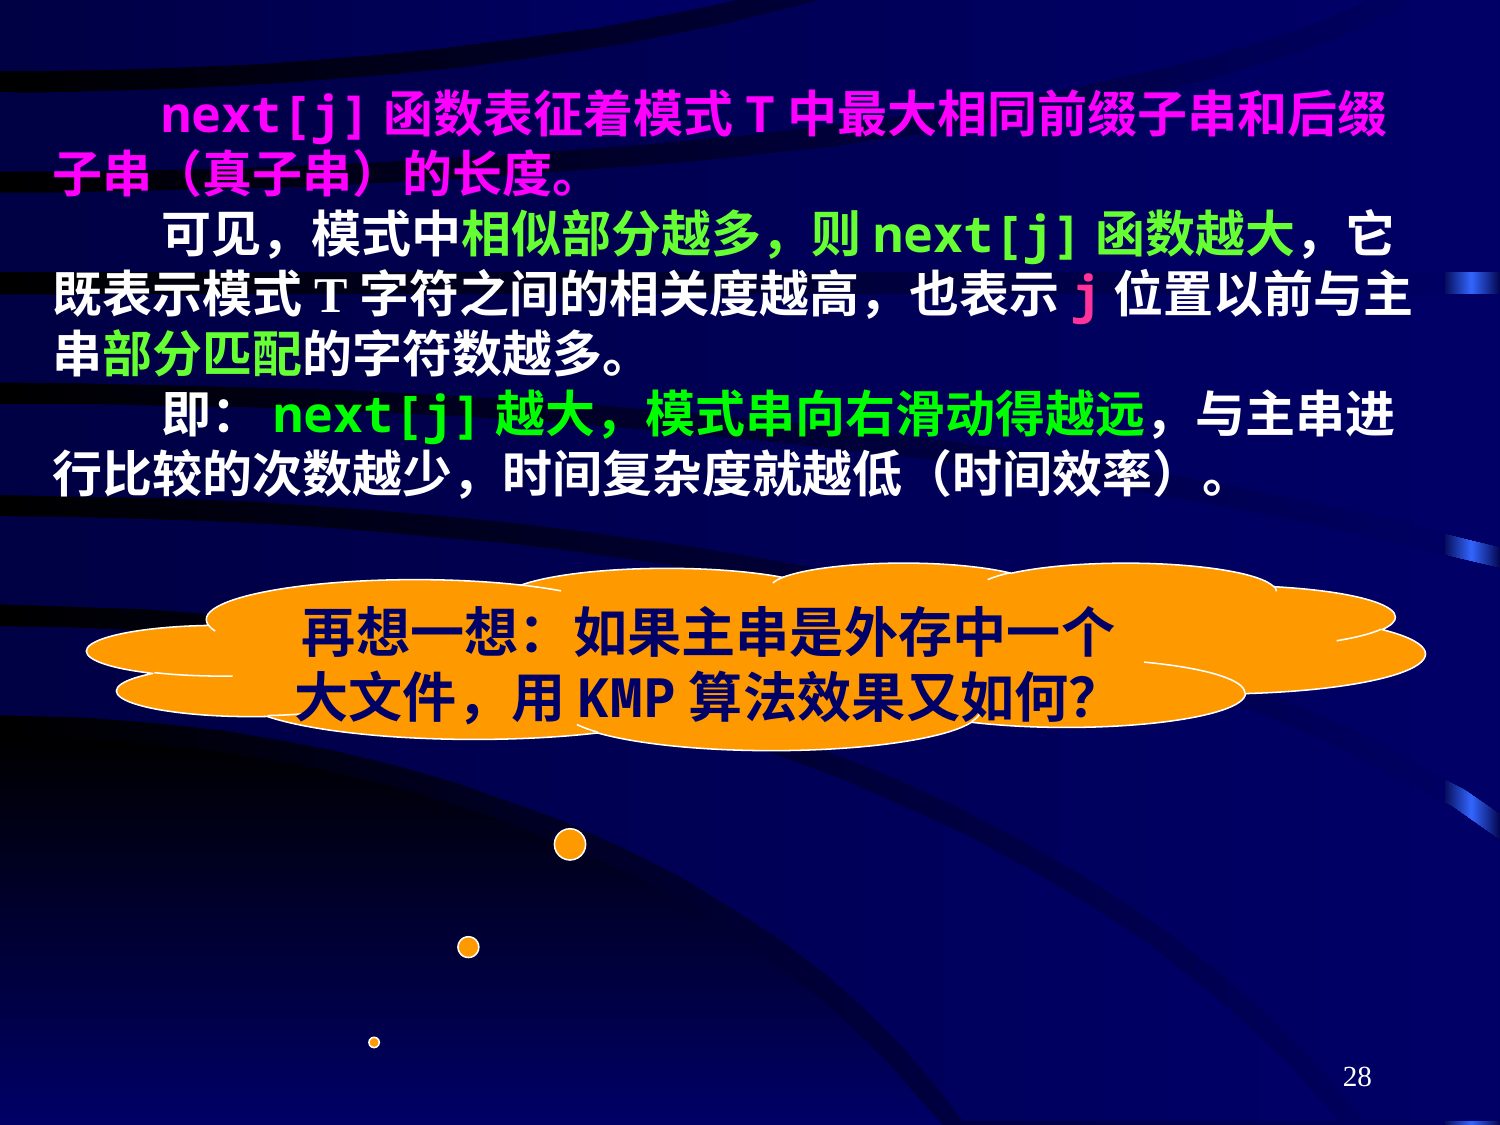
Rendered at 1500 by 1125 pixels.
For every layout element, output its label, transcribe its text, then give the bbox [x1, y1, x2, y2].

text_box next[j]函数表征着模式T中最大相同前缀子串和后缀子串（真子串）的长度。 可见，模式中相似部分越多，则next[j]函数越大，它既表示模式T字符之间的相关度越高，也表示j位置以前与主串部分匹配的字符数越多。 即：next[j]越大，模式串向右滑动得越远，与主串进行比较的次数越少，时间复杂度就越低（时间效率）。 [37, 74, 1438, 510]
text_box 再想一想：如果主串是外存中一个大文件，用KMP算法效果又如何？ [86, 563, 1426, 751]
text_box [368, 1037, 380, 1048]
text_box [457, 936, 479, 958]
slide_number 28 [1074, 1025, 1388, 1100]
text_box 再想一想：如果主串是外存中一个大文件，用KMP算法效果又如何？ [554, 828, 586, 861]
